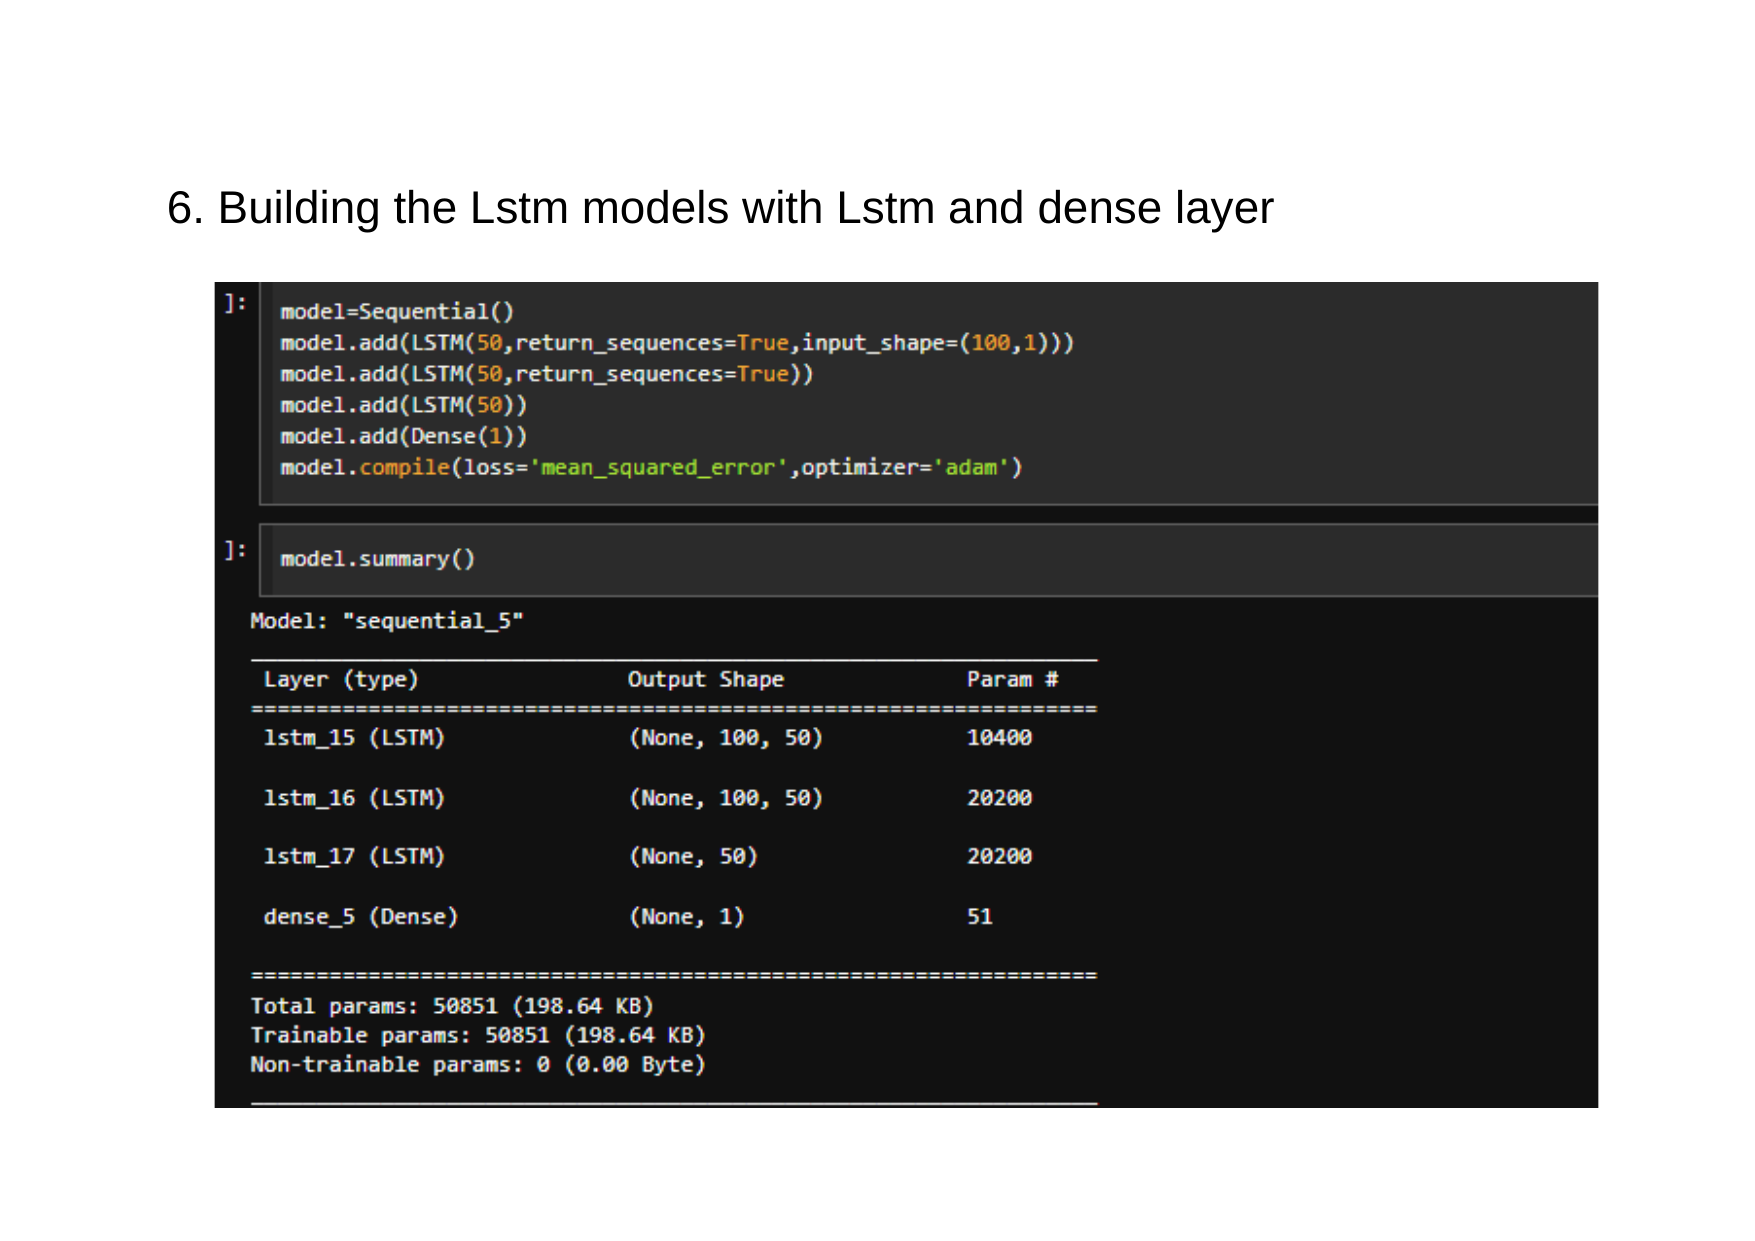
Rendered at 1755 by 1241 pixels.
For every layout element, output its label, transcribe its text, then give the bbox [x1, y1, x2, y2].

text_box 6. Building the Lstm models with Lstm and dense layer [152, 170, 1452, 241]
picture [214, 282, 1599, 1108]
